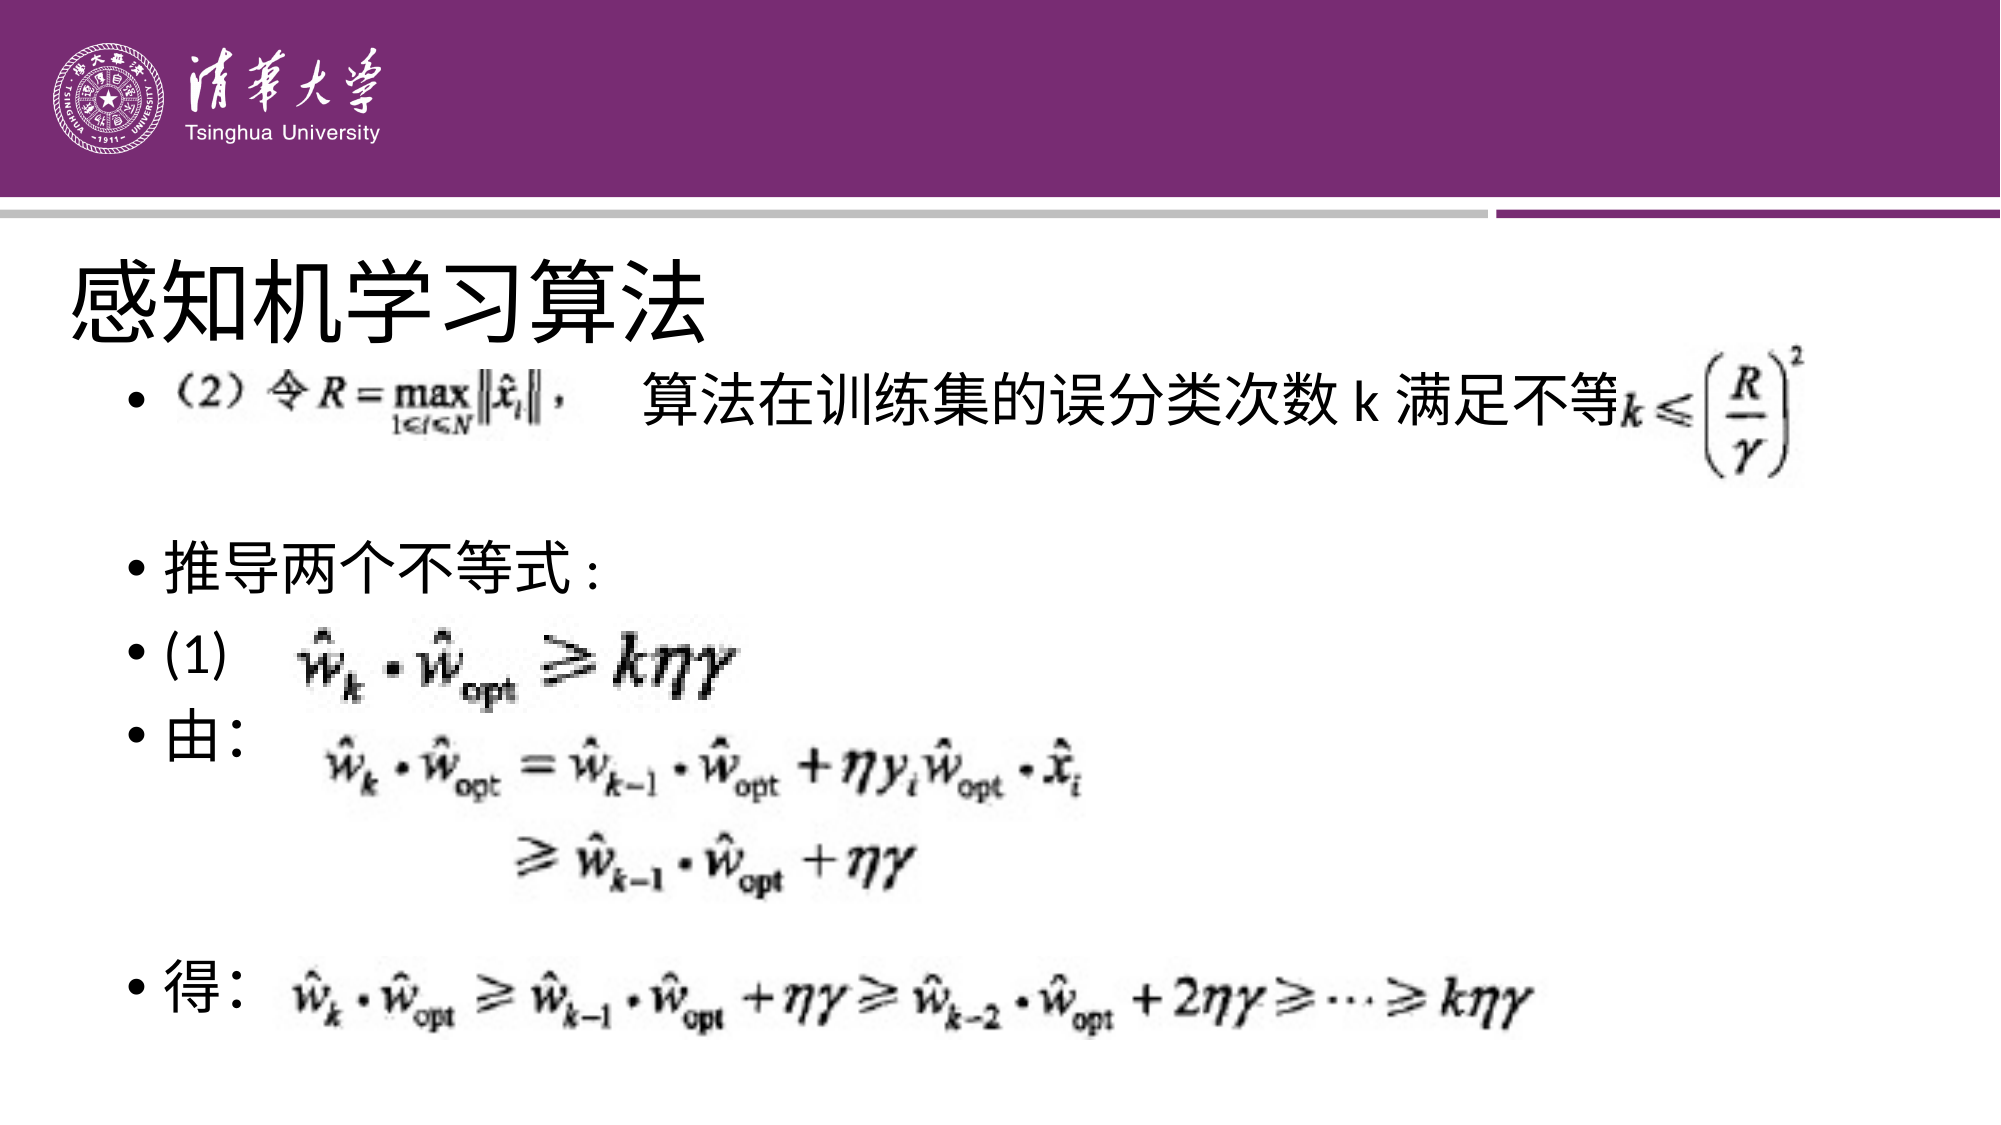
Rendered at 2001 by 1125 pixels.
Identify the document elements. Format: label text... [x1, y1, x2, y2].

picture [1616, 335, 1817, 489]
picture [268, 956, 1564, 1040]
picture [177, 369, 584, 441]
picture [321, 729, 1113, 907]
list 算法在训练集的误分类次数k满足不等式 , 推导两个不等式: (1) 由： 得： [111, 364, 1886, 1125]
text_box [0, 0, 2000, 219]
title 感知机学习算法 [53, 219, 1779, 416]
picture [289, 606, 754, 713]
